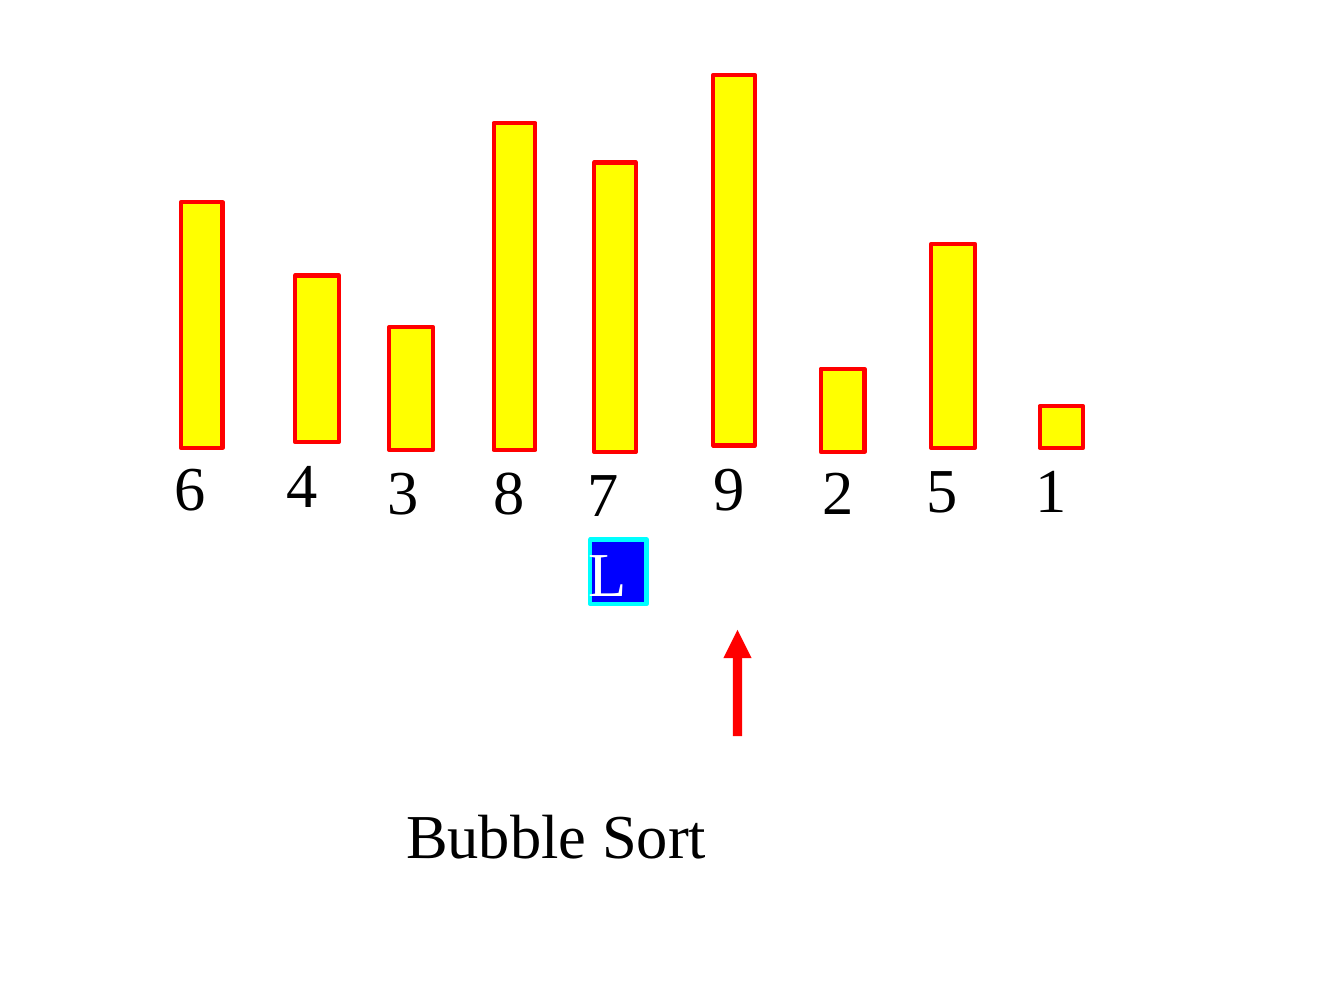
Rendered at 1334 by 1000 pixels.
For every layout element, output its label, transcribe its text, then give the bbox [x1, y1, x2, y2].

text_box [1030, 405, 1084, 528]
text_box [382, 326, 434, 530]
text_box Bubble Sort [402, 792, 710, 875]
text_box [583, 162, 637, 530]
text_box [922, 243, 976, 528]
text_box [708, 74, 756, 525]
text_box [282, 275, 340, 522]
text_box [731, 629, 744, 737]
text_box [583, 530, 647, 611]
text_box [170, 201, 223, 526]
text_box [489, 122, 536, 530]
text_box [818, 368, 865, 530]
